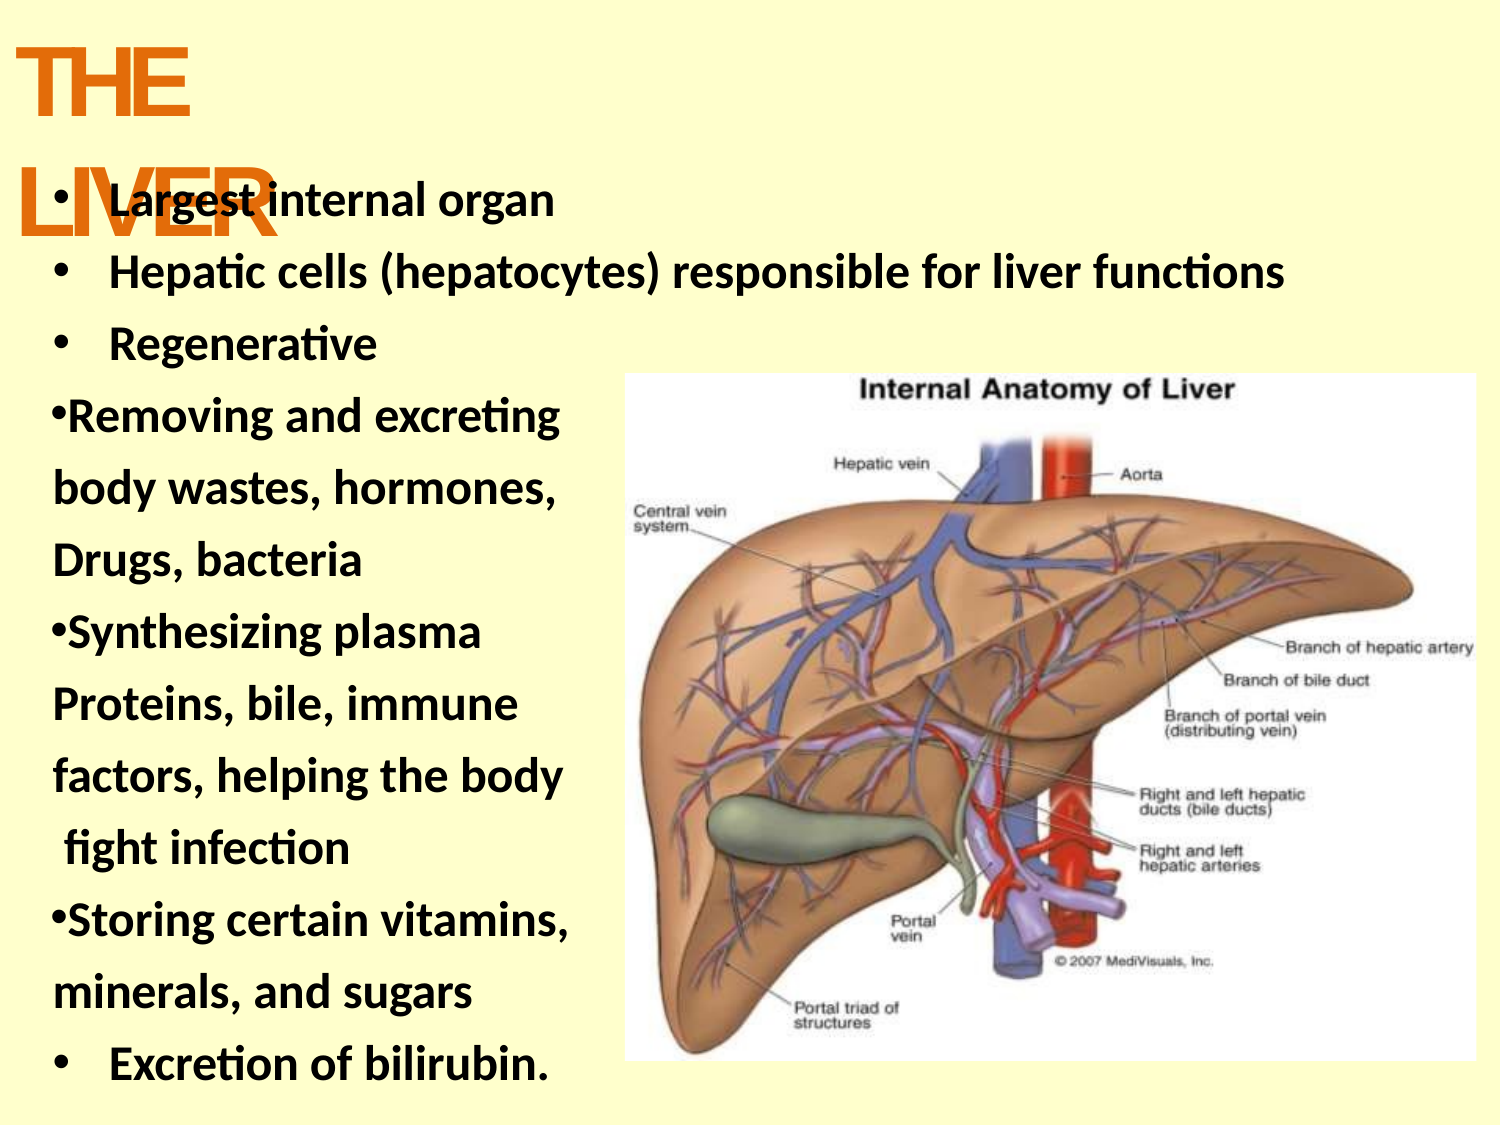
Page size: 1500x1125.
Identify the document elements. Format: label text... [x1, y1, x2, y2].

text_box Largest internal organ Hepatic cells (hepatocytes) responsible for liver functions Regenerative Removing and excreting body wastes, hormones, Drugs, bacteria Synthesizing plasma Proteins, bile, immune factors, helping the body fight infection Storing certain vitamins, minerals, and sugars Excretion of bilirubin. [50, 152, 1296, 1091]
text_box [624, 373, 1477, 1061]
title THE LIVER [12, 14, 475, 257]
